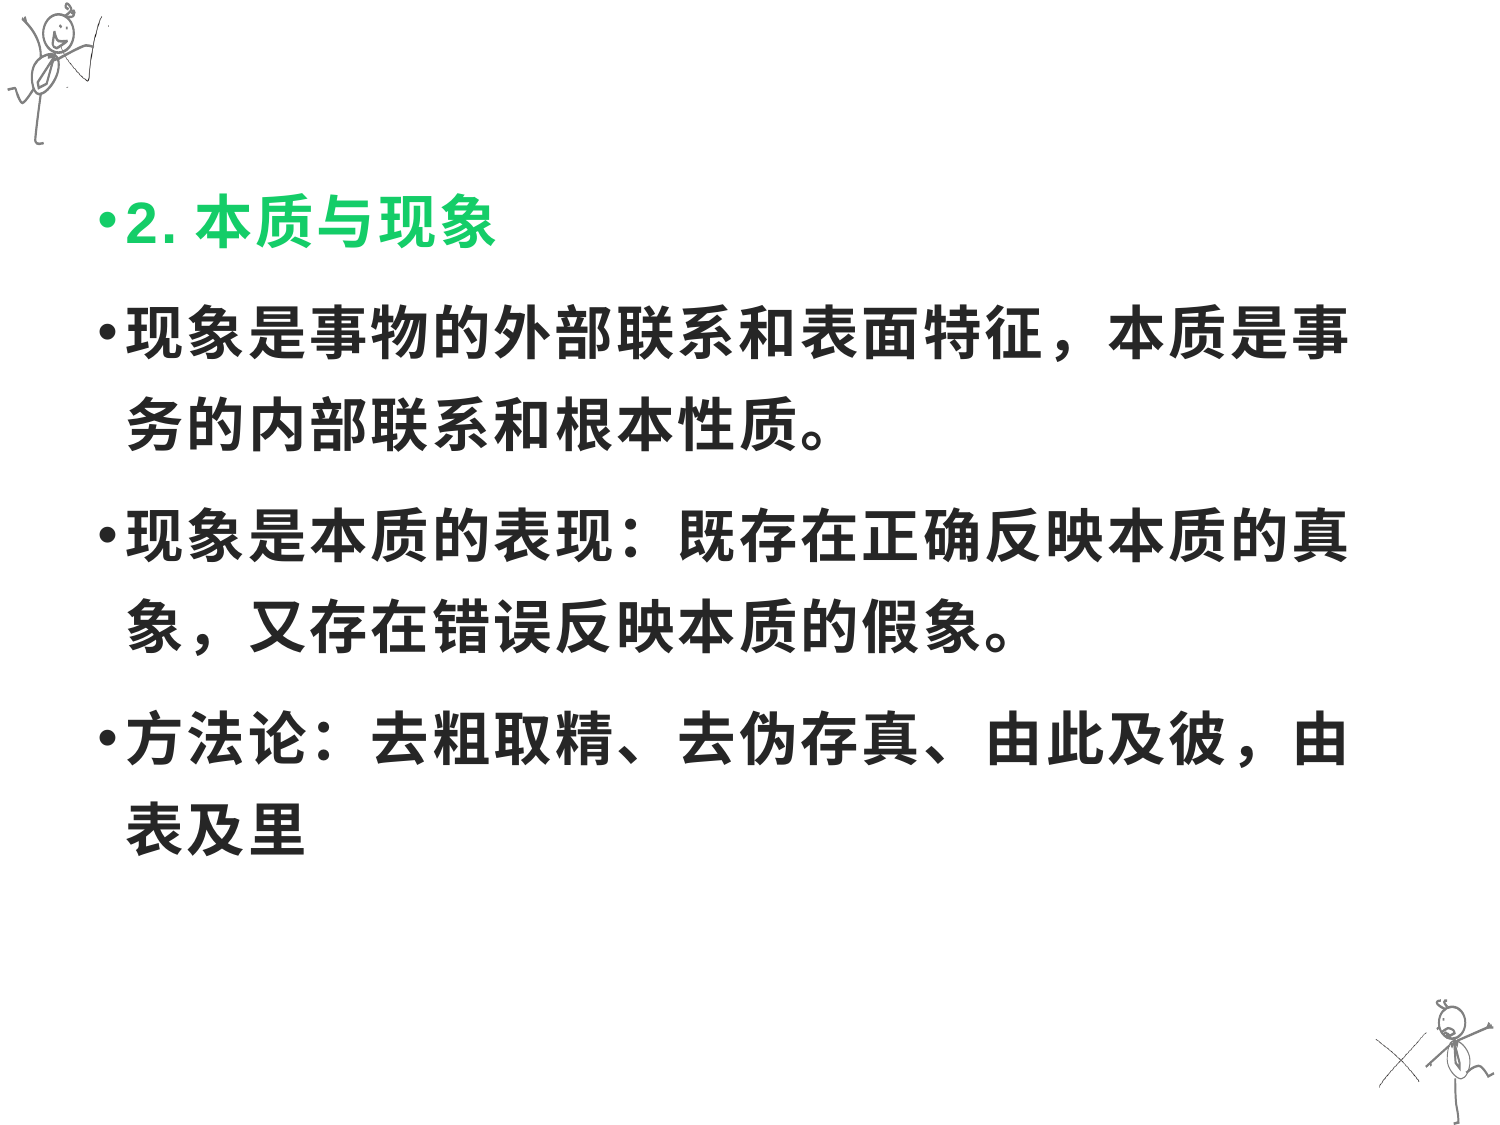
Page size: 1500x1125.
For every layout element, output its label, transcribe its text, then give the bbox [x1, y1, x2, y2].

picture [57, 16, 72, 51]
picture [57, 15, 109, 88]
list 2.本质与现象 现象是事物的外部联系和表面特征，本质是事务的内部联系和根本性质。 现象是本质的表现：既存在正确反映本质的真象，又存在错误反映本质的假象。 方法论：去粗取精、去伪存真、由此及彼，由表及里 [82, 156, 1418, 1041]
picture [1373, 1031, 1429, 1093]
